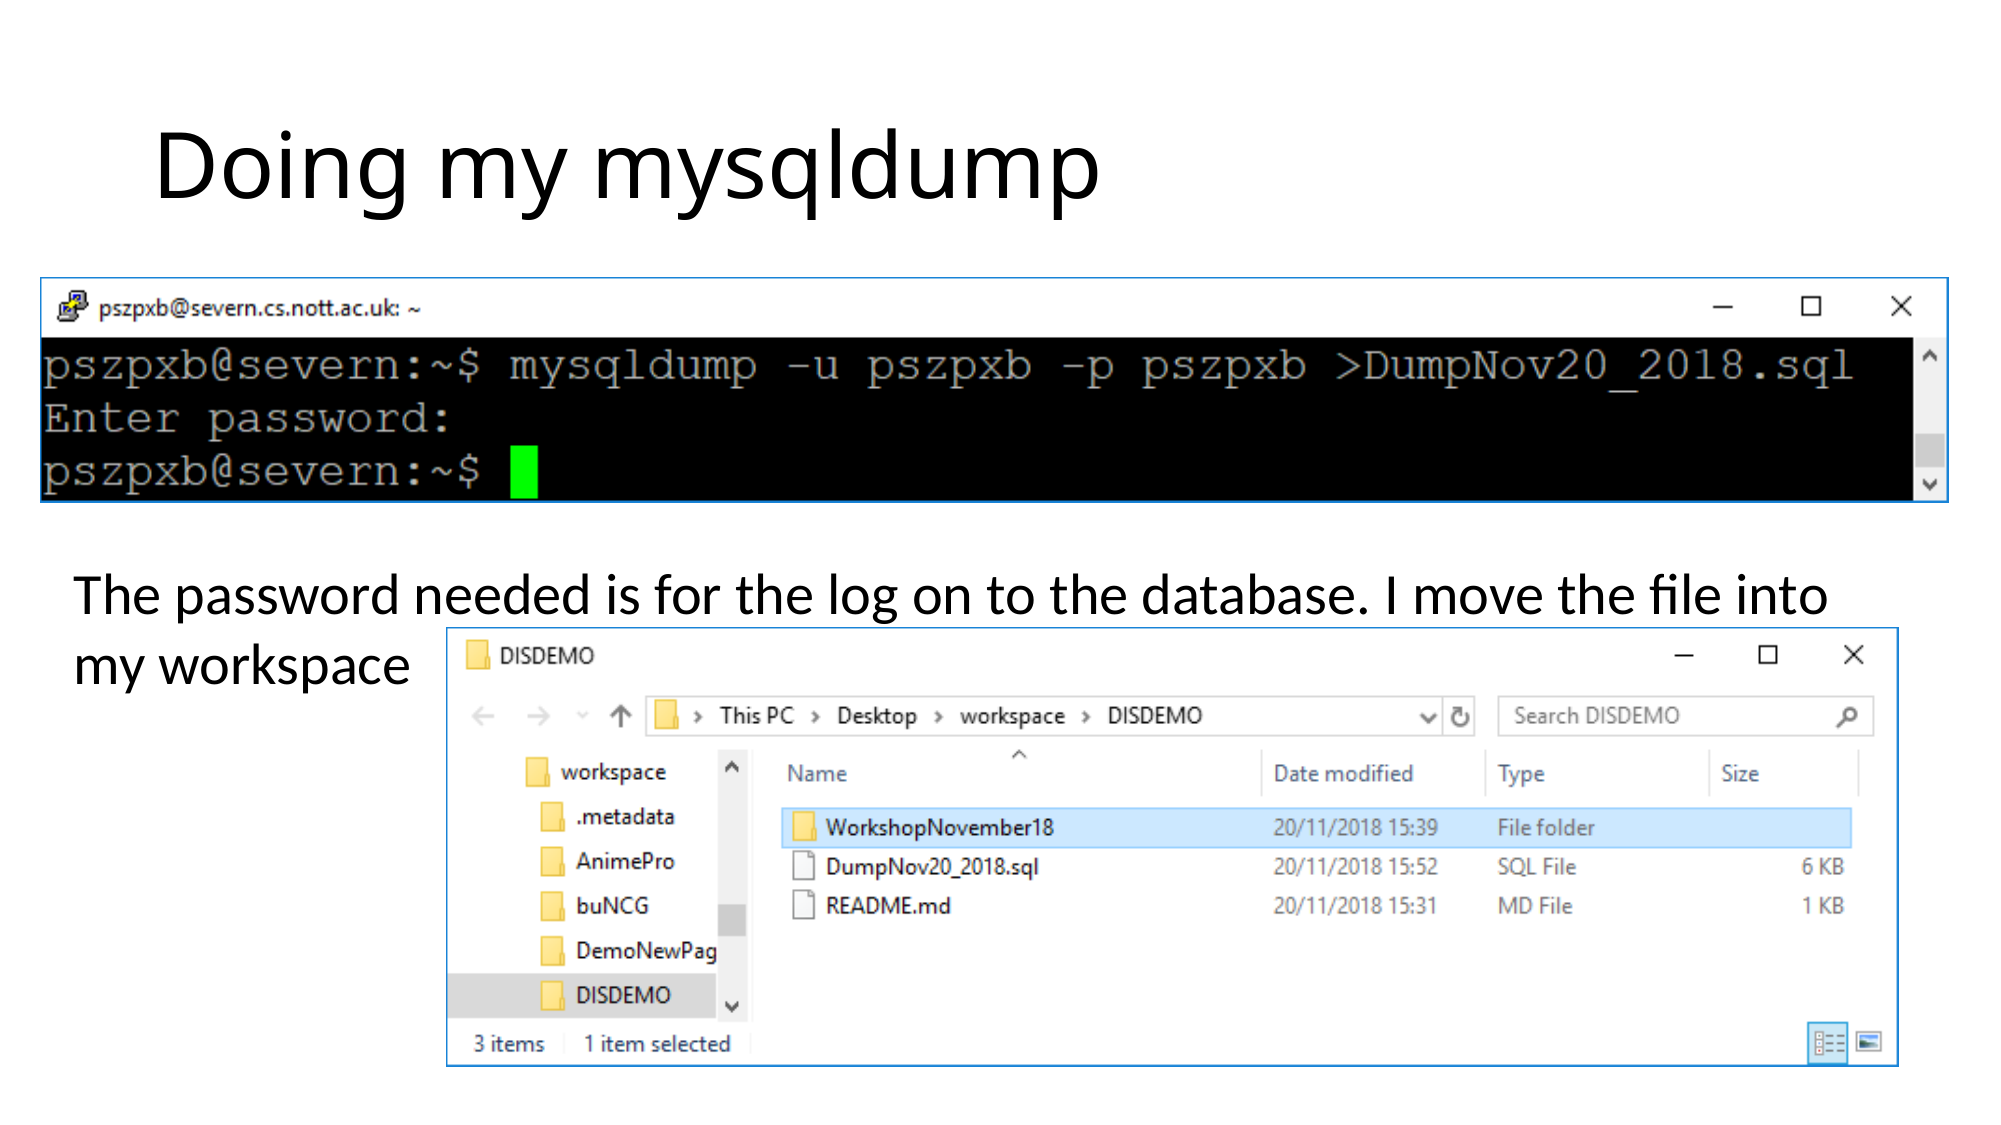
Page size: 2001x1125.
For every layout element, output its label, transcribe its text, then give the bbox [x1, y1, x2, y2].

title Doing my mysqldump [137, 59, 1863, 277]
picture [446, 627, 1899, 1067]
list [40, 277, 1949, 503]
text_box The password needed is for the log on to the database. I move the file into my workspace [59, 548, 1863, 704]
